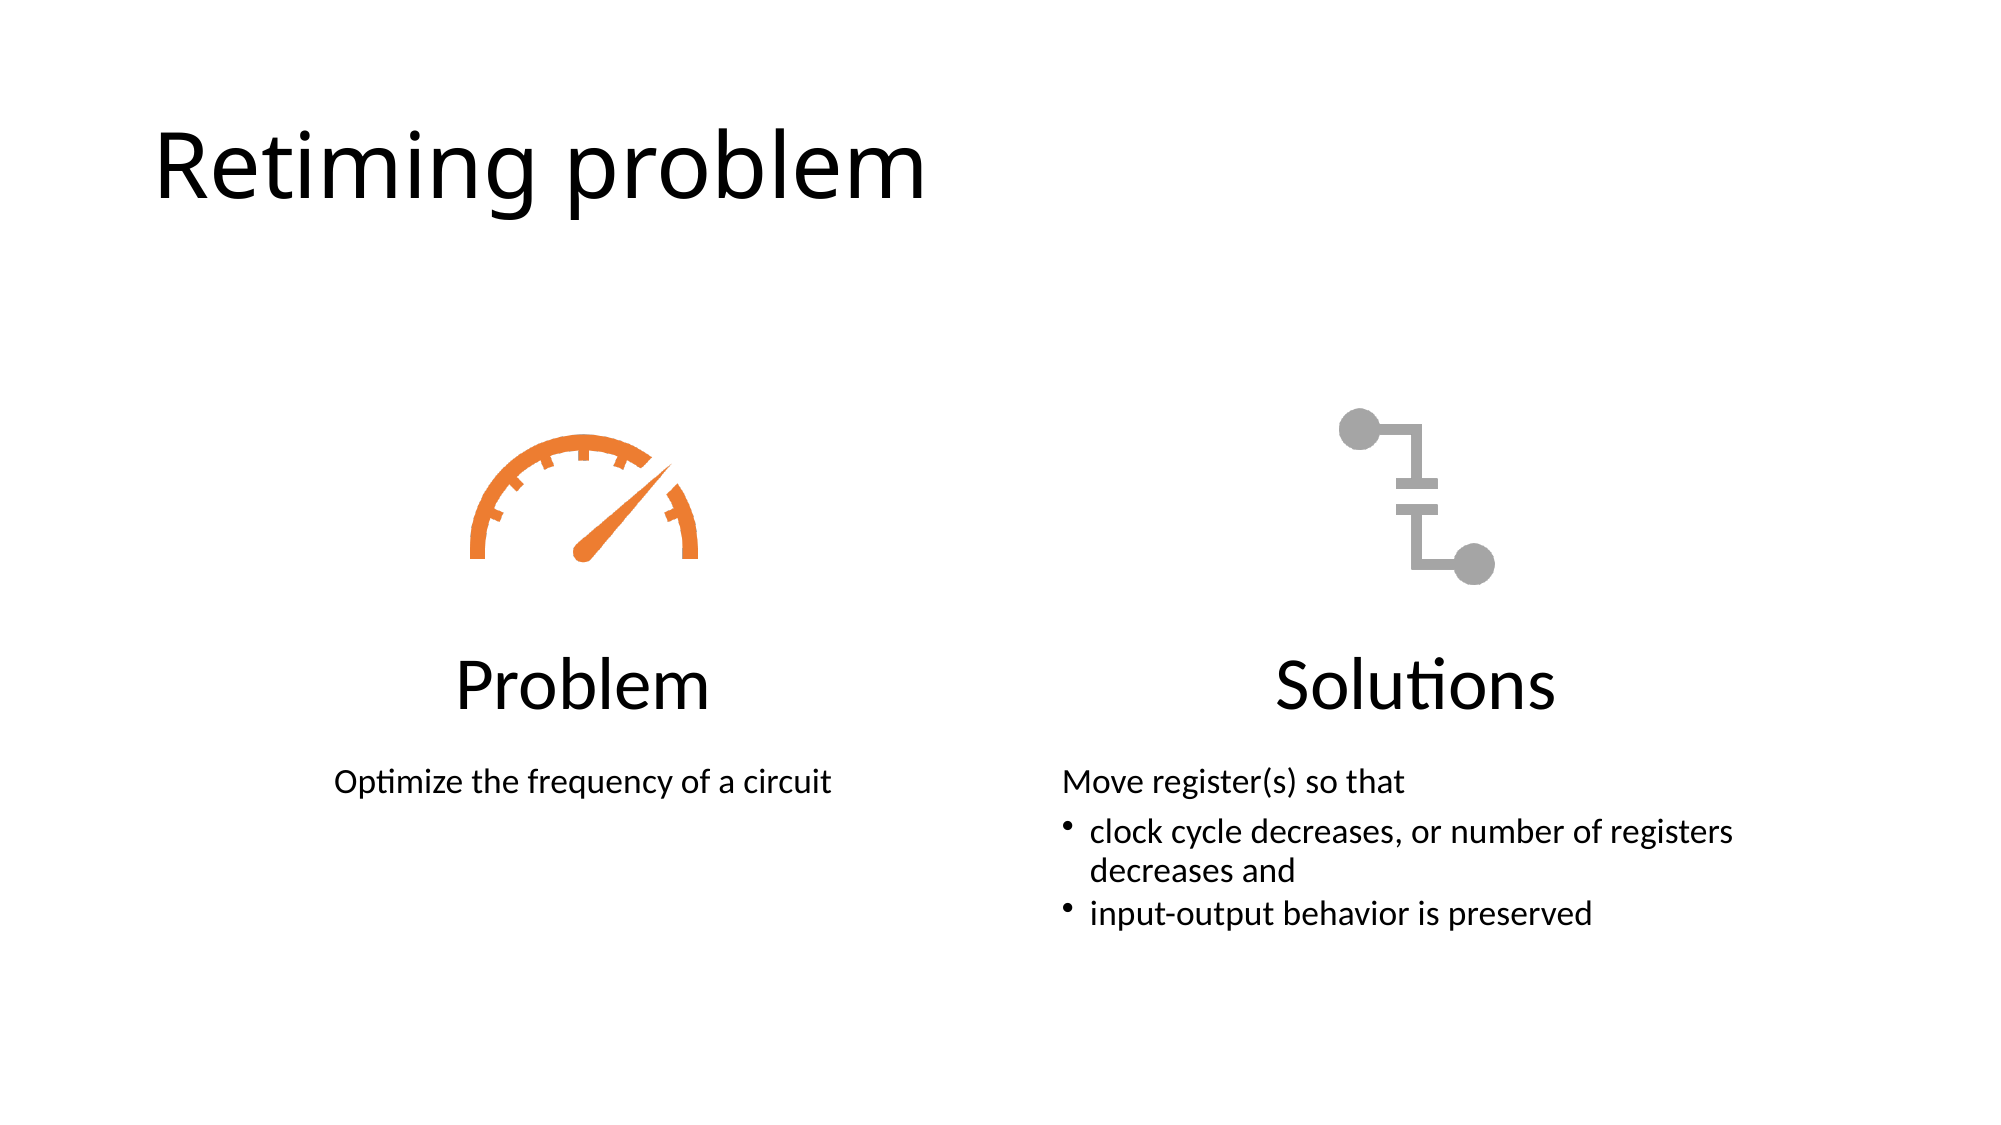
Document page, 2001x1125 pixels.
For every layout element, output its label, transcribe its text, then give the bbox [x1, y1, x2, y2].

title Retiming problem [137, 59, 1863, 278]
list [137, 299, 1863, 1014]
